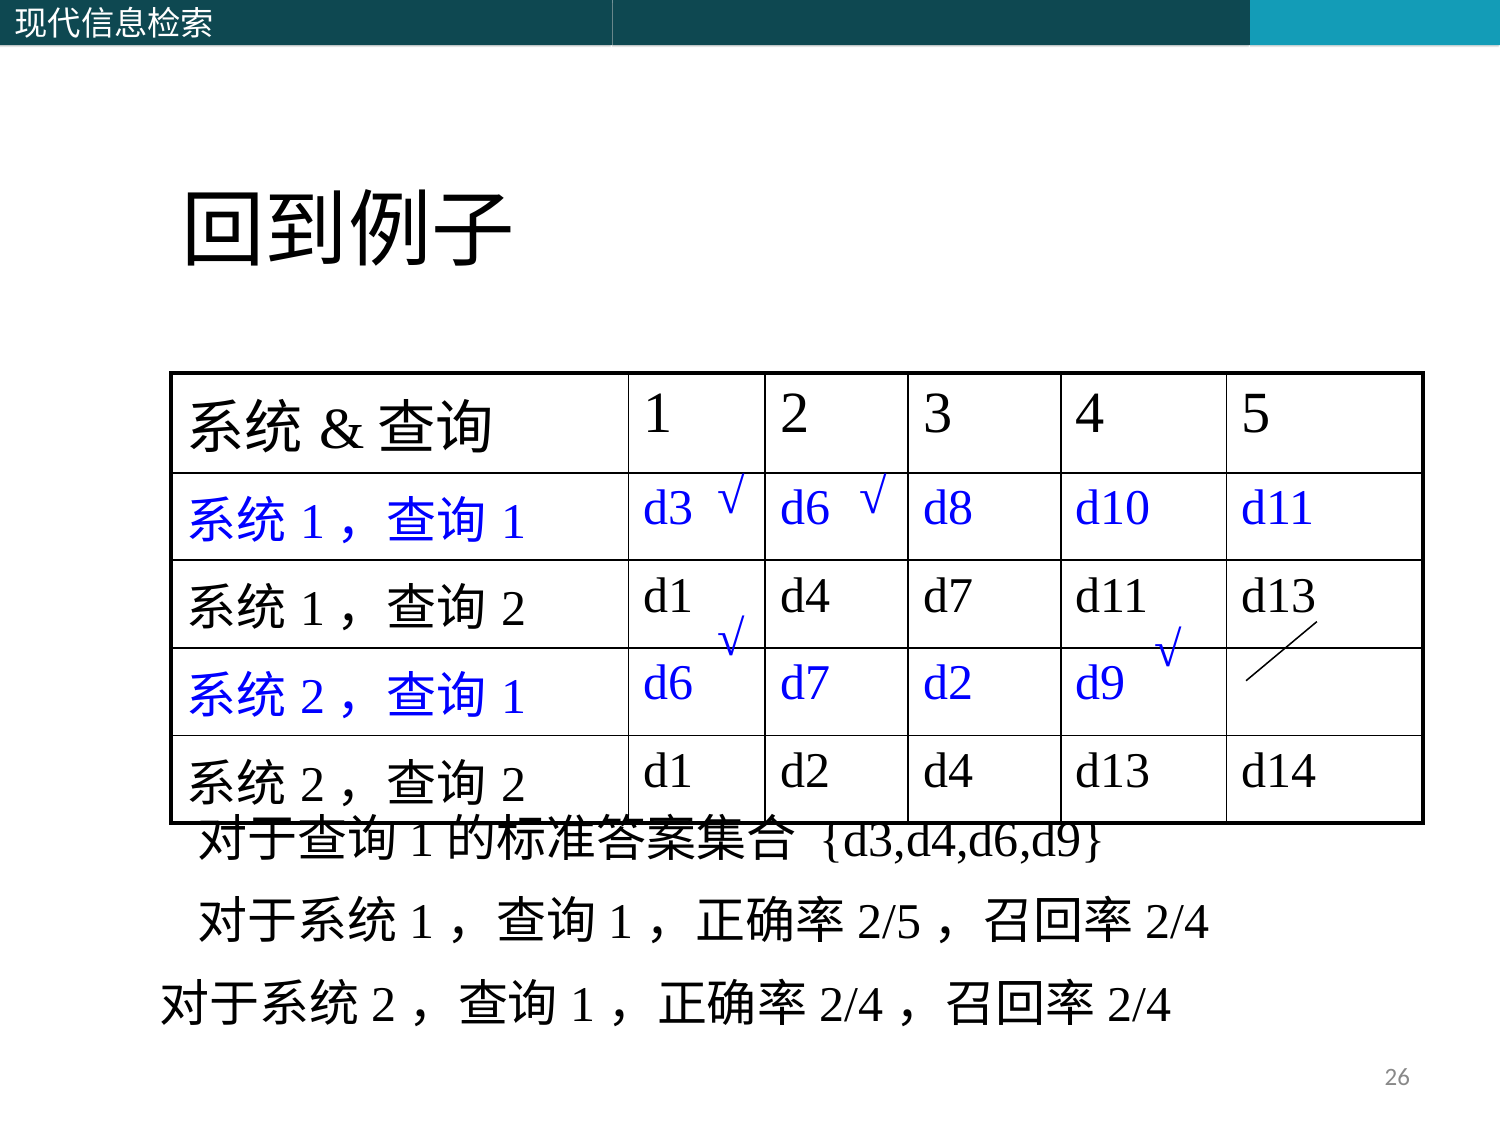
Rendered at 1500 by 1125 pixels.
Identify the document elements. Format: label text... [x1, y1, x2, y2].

table_cell d2 [909, 649, 1060, 735]
table_cell d9 [1062, 649, 1226, 735]
table_cell d13 [1227, 561, 1421, 647]
table_cell d8 [909, 474, 1060, 559]
text_box [619, 810, 703, 881]
table_cell [1227, 649, 1421, 735]
table_cell d7 [909, 561, 1060, 647]
table_cell d14 [1227, 736, 1421, 798]
table_header 3 [909, 375, 1060, 472]
table_cell d11 [1227, 474, 1421, 559]
text_box 对于系统1，查询1，正确率2/5，召回率2/4 [182, 881, 1258, 957]
table_cell d1 [629, 736, 764, 798]
table_header 5 [1227, 375, 1421, 472]
text_box 对于系统2，查询1，正确率2/4，召回率2/4 [144, 964, 1186, 1039]
table_cell d7 [766, 649, 907, 735]
table_cell 系统2，查询2 [173, 736, 628, 821]
table_cell d6 [629, 649, 764, 735]
slide_number 26 [1112, 1037, 1425, 1113]
table_header 1 [629, 375, 764, 472]
table_cell d1 [629, 561, 764, 647]
table_cell d2 [766, 736, 907, 798]
text_box √ [1140, 609, 1198, 685]
table_cell d6 [766, 474, 907, 559]
title 回到例子 [166, 95, 1297, 284]
table_cell 系统1，查询2 [173, 561, 628, 647]
table_header 2 [766, 375, 907, 472]
table_cell d4 [909, 736, 1060, 798]
table_cell 系统2，查询1 [173, 649, 628, 735]
text_box 对于查询1的标准答案集合 {d3,d4,d6,d9} [183, 798, 1436, 874]
table_cell d11 [1062, 561, 1226, 647]
text_box √ [703, 597, 761, 673]
table_cell d10 [1062, 474, 1226, 559]
text_box √ [844, 456, 903, 531]
table_cell 系统1，查询1 [173, 474, 628, 559]
table_header 4 [1062, 375, 1226, 472]
table_cell d13 [1062, 736, 1226, 798]
table_cell d3 [629, 474, 764, 559]
table_header 系统&查询 [173, 375, 628, 472]
table_cell d4 [766, 561, 907, 647]
text_box √ [703, 456, 761, 531]
